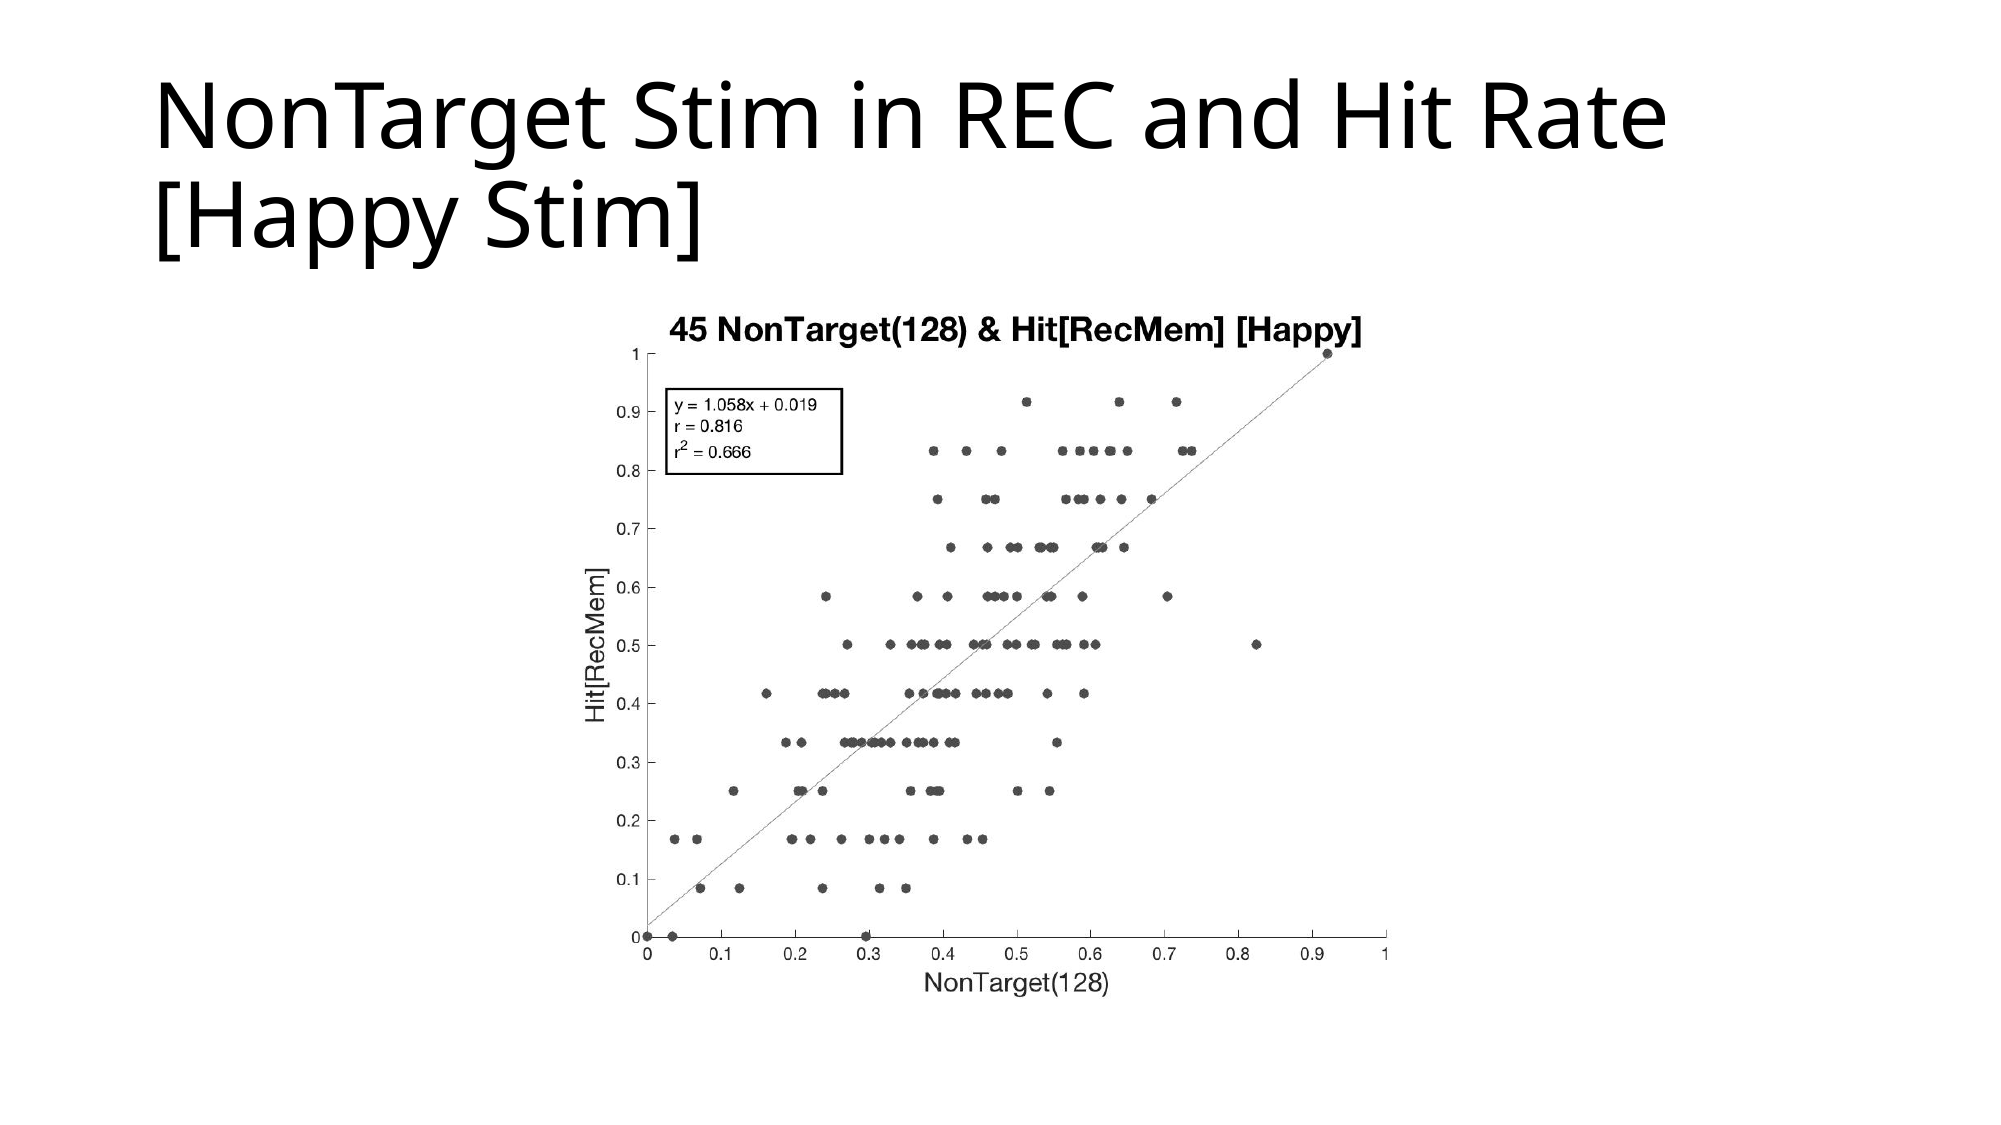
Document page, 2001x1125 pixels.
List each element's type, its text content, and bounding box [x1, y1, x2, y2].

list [523, 299, 1476, 1014]
title NonTarget Stim in REC and Hit Rate [Happy Stim] [137, 59, 1863, 278]
